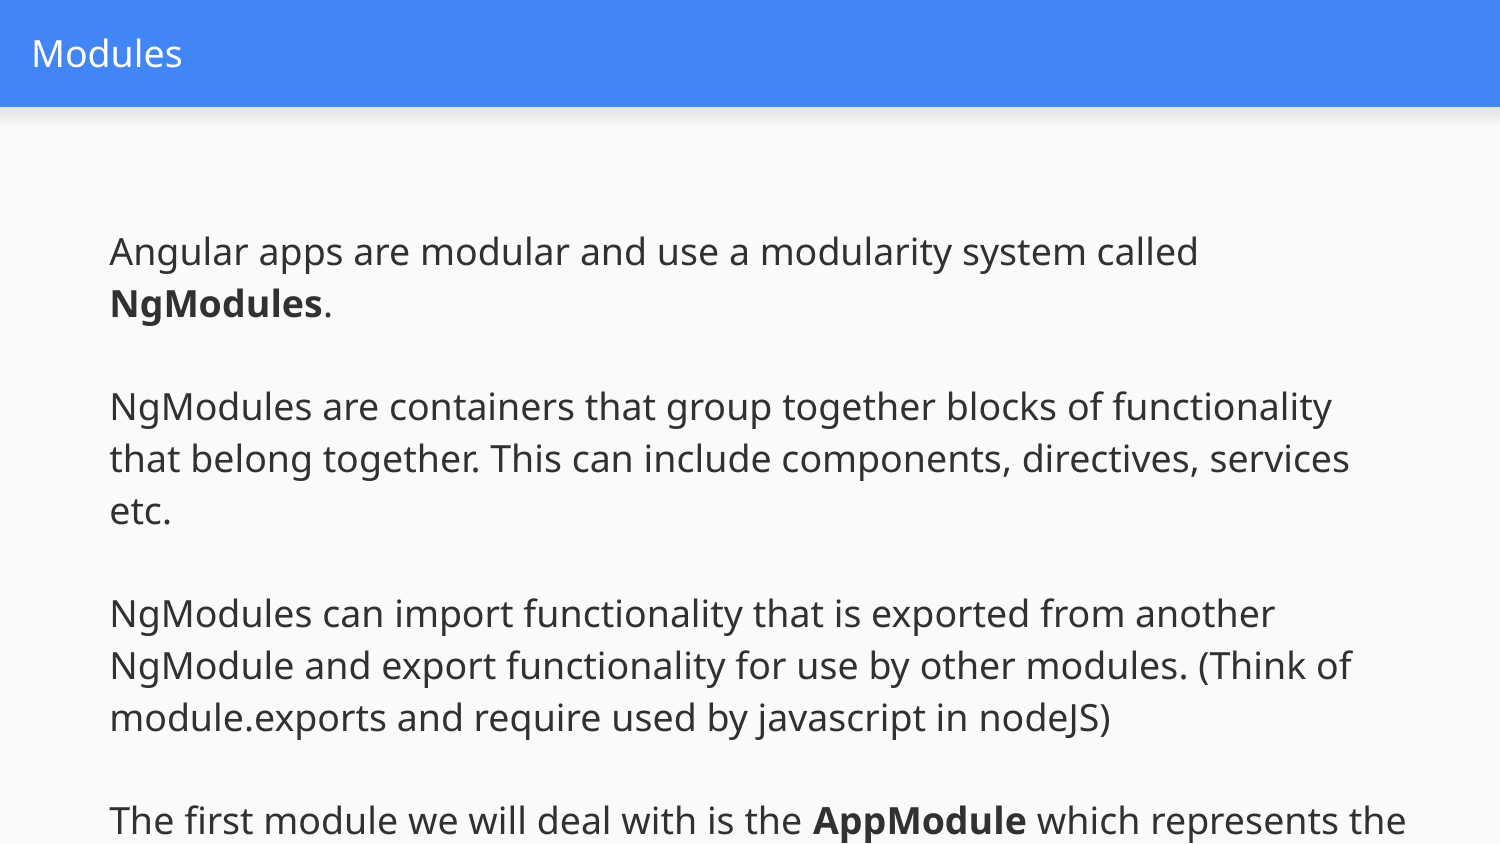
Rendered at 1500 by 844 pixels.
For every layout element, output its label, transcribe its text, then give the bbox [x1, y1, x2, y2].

title Modules [16, 2, 1464, 102]
list Angular apps are modular and use a modularity system called NgModules. NgModules are containers that group together blocks of functionality that belong together. This can include components, directives, services etc. NgModules can import functionality that is exported from another NgModule and export functionality for use by other modules. (Think of module.exports and require used by javascript in nodeJS) The first module we will deal with is the AppModule which represents the entire application. [75, 161, 1425, 771]
